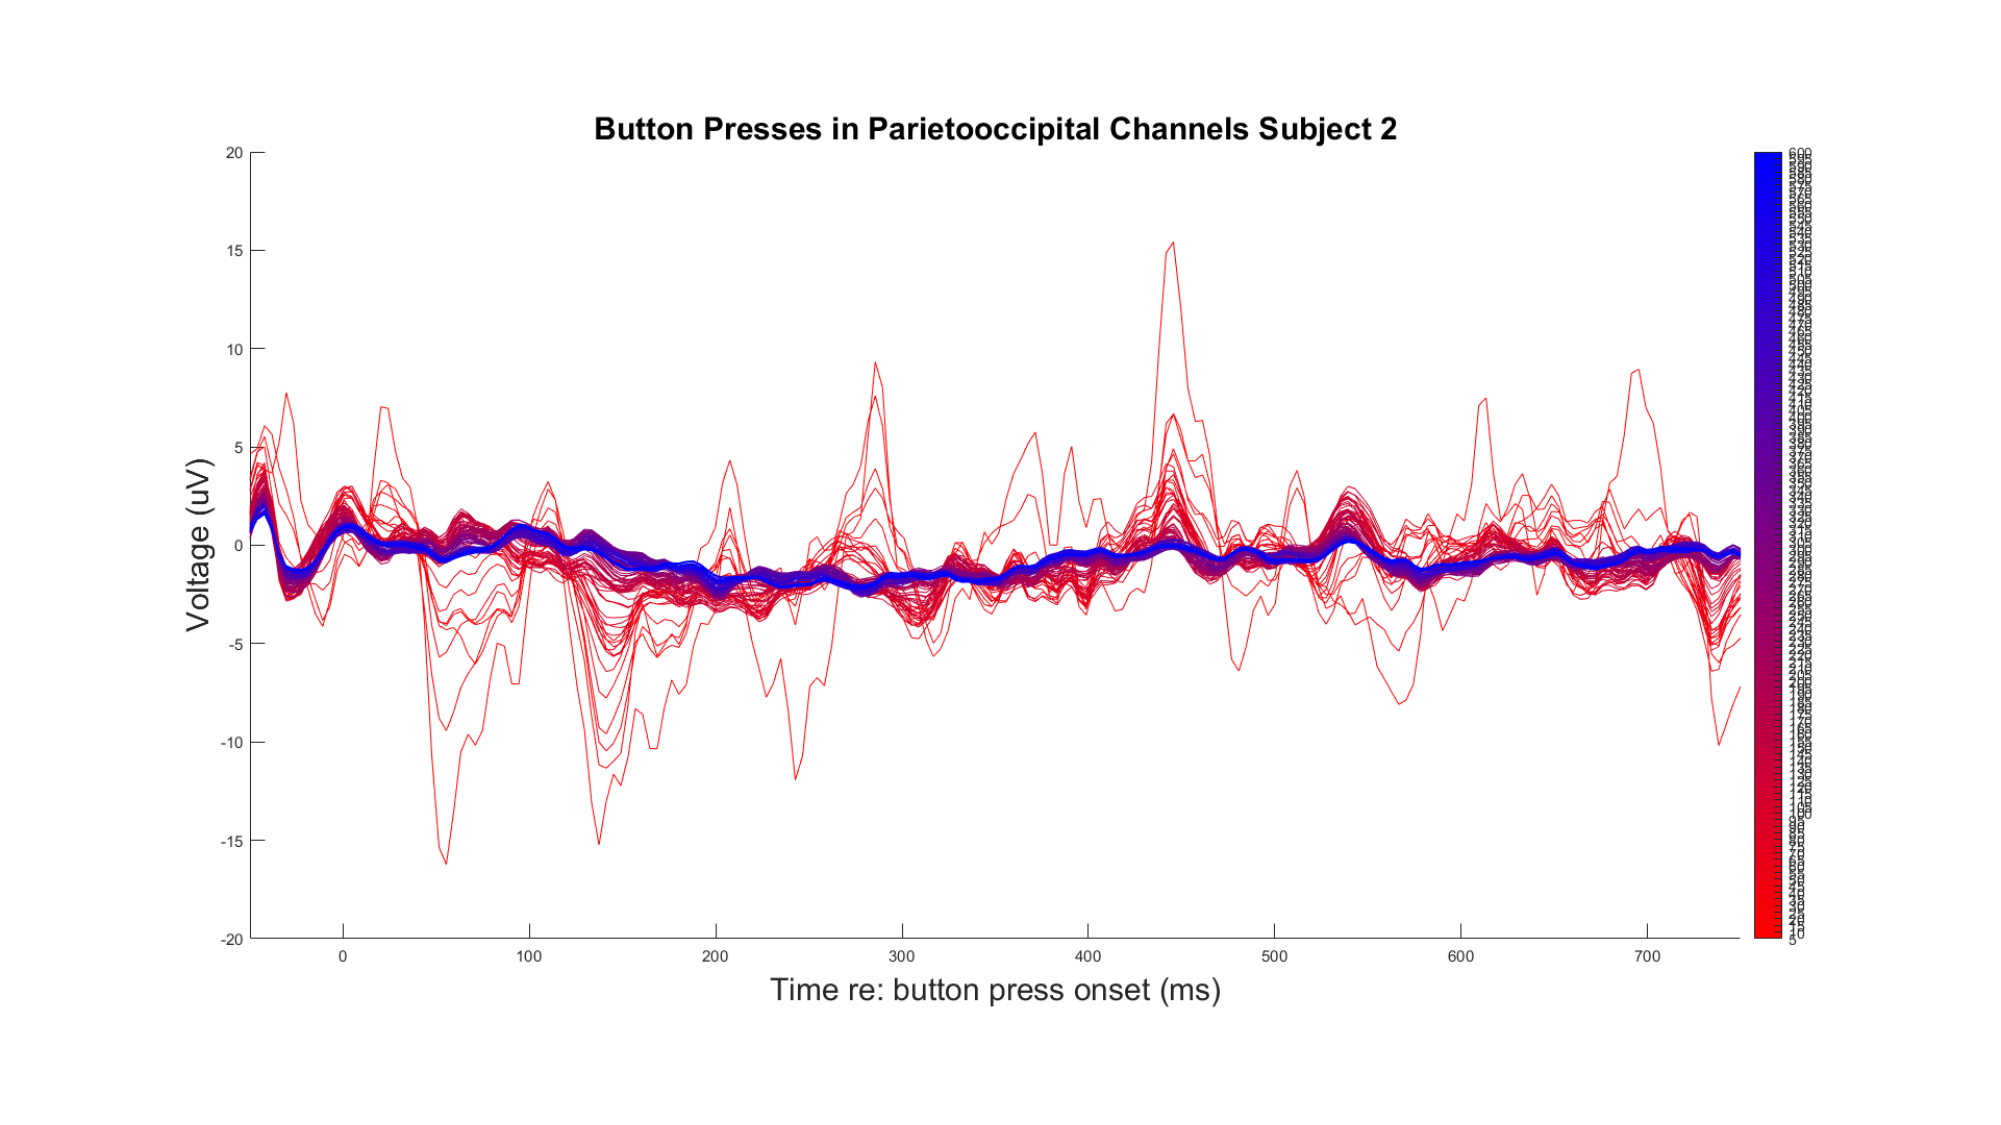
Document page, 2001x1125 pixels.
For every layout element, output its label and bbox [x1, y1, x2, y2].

picture [0, 79, 2000, 1046]
